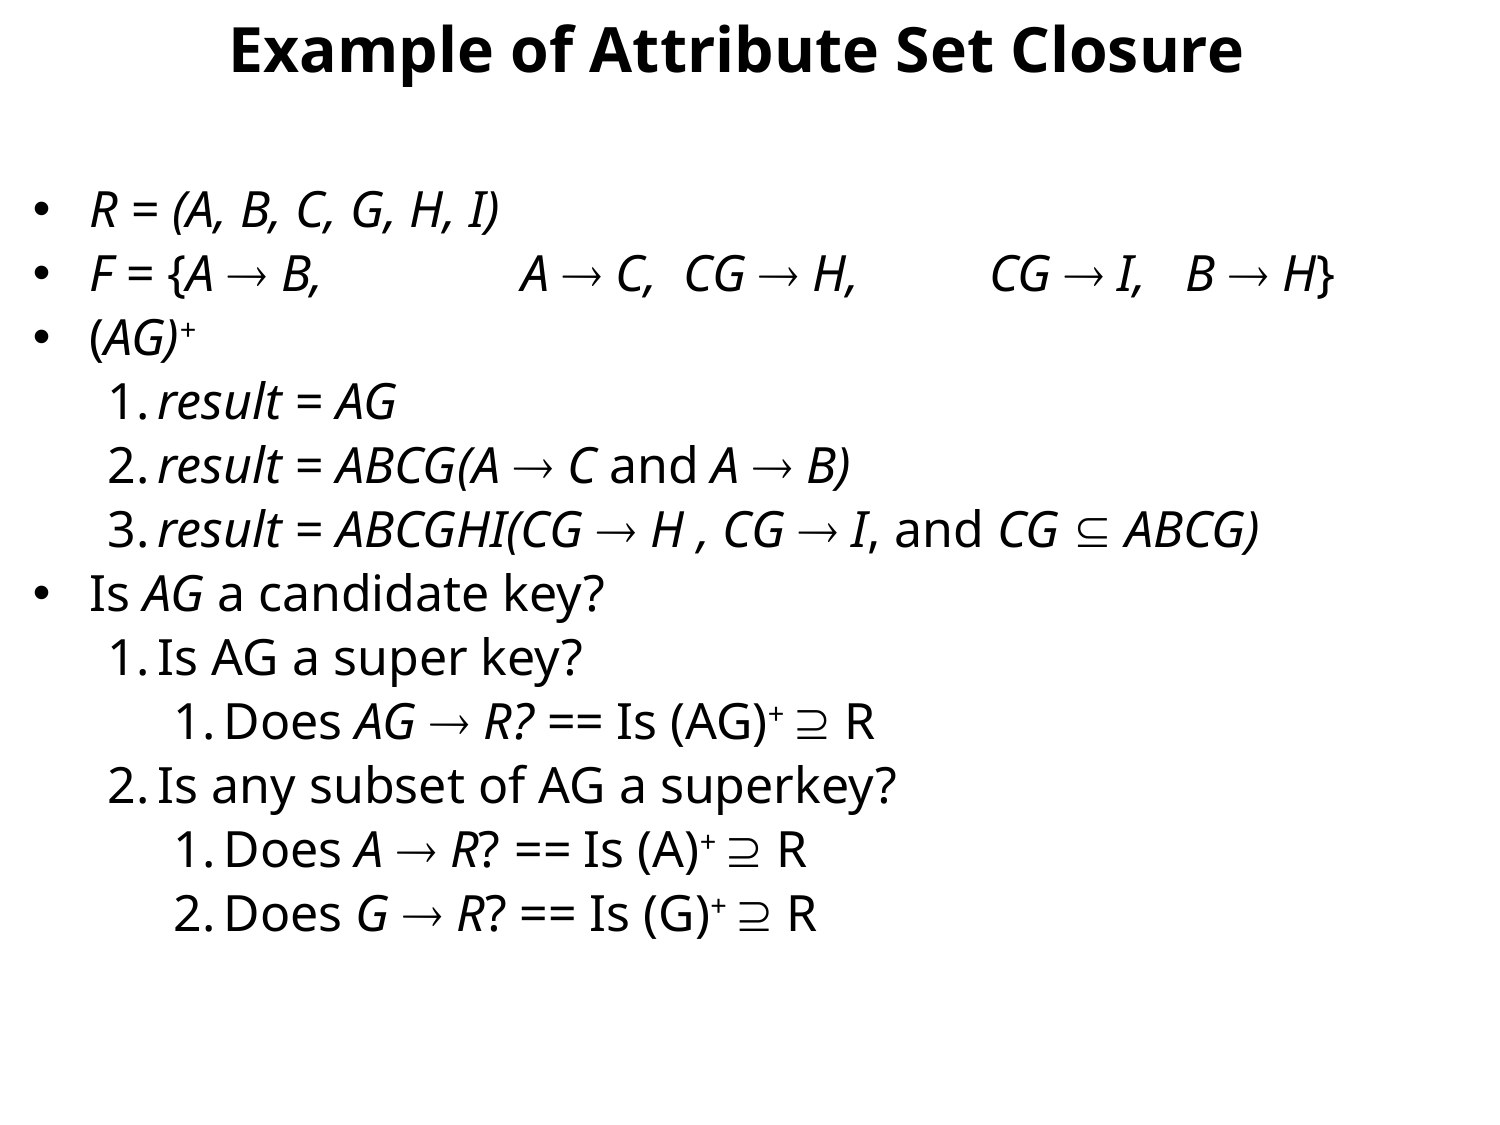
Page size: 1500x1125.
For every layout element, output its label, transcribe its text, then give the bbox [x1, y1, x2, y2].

title Example of Attribute Set Closure [62, 0, 1412, 96]
list R = (A, B, C, G, H, I) F = {A  B, A  C, CG  H, CG  I, B  H} (AG)+ 1. result = AG 2. result = ABCG (A  C and A  B) 3. result = ABCGHI(CG  H , CG  I, and CG  ABCG) Is AG a candidate key? Is AG a super key? Does AG  R? == Is (AG)+  R Is any subset of AG a superkey? Does A  R? == Is (A)+  R Does G  R? == Is (G)+  R [17, 176, 1456, 1045]
